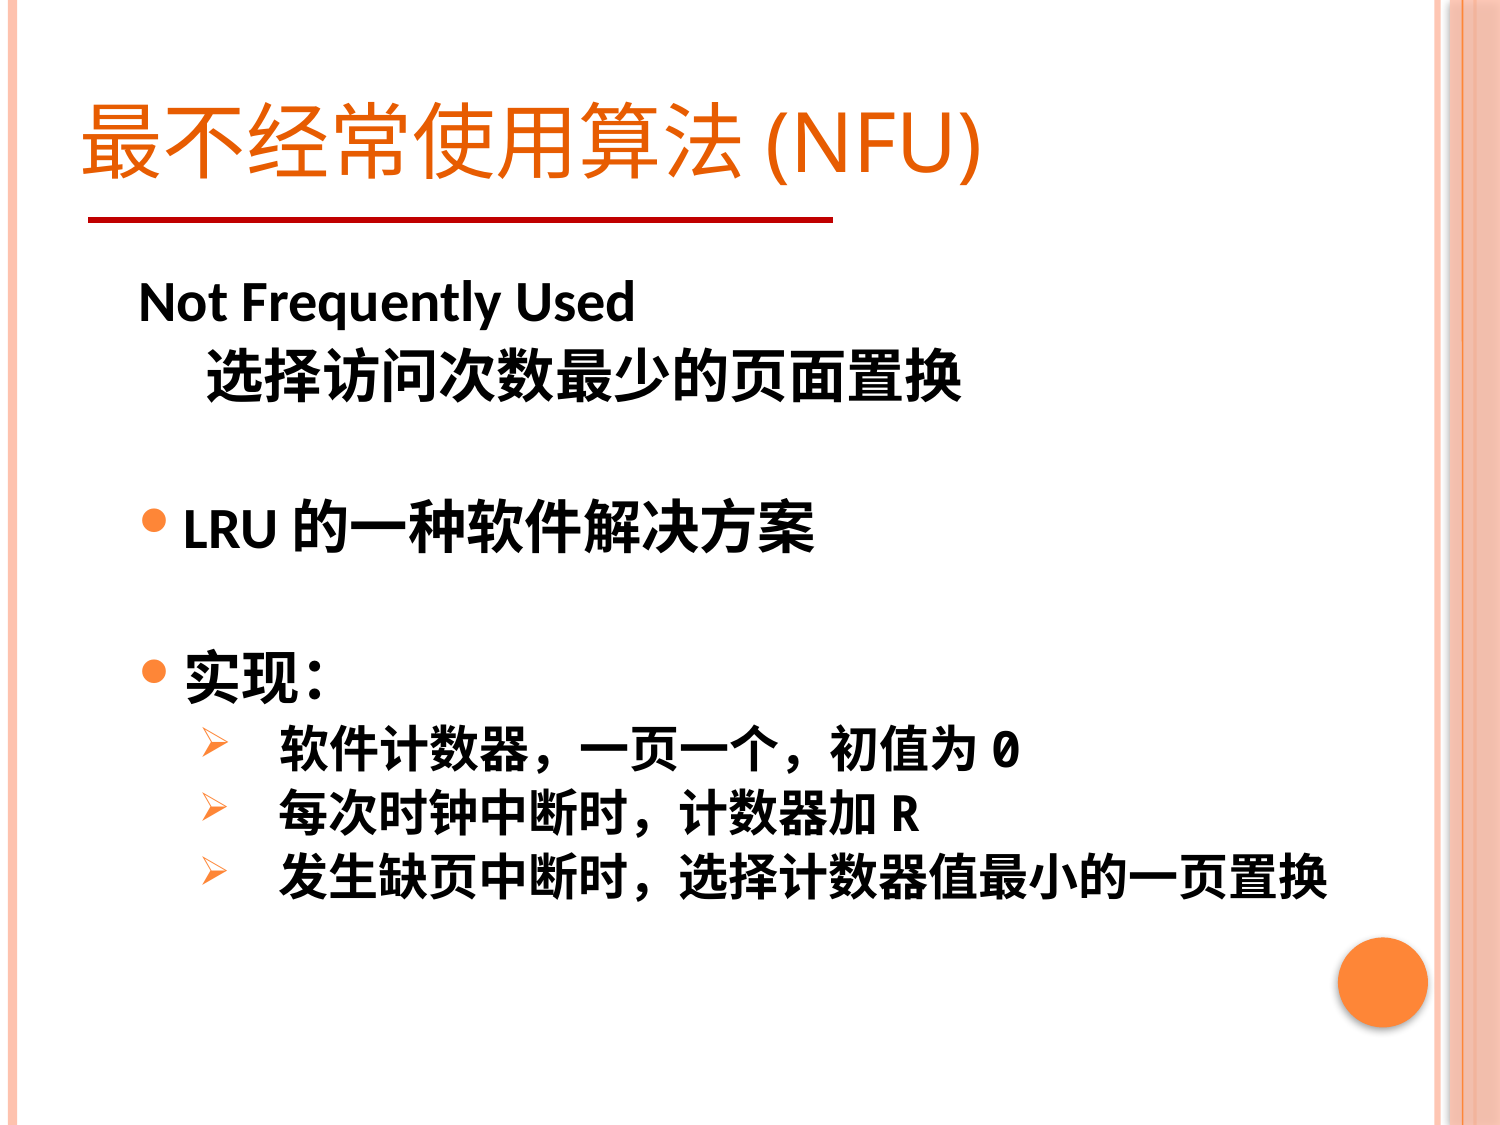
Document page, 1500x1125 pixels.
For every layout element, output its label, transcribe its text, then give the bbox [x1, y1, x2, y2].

title 最不经常使用算法(NFU) [64, 45, 1415, 197]
list Not Frequently Used 选择访问次数最少的页面置换 LRU的一种软件解决方案 实现： 软件计数器，一页一个，初值为0 每次时钟中断时，计数器加R 发生缺页中断时，选择计数器值最小的一页置换 [123, 264, 1378, 1059]
